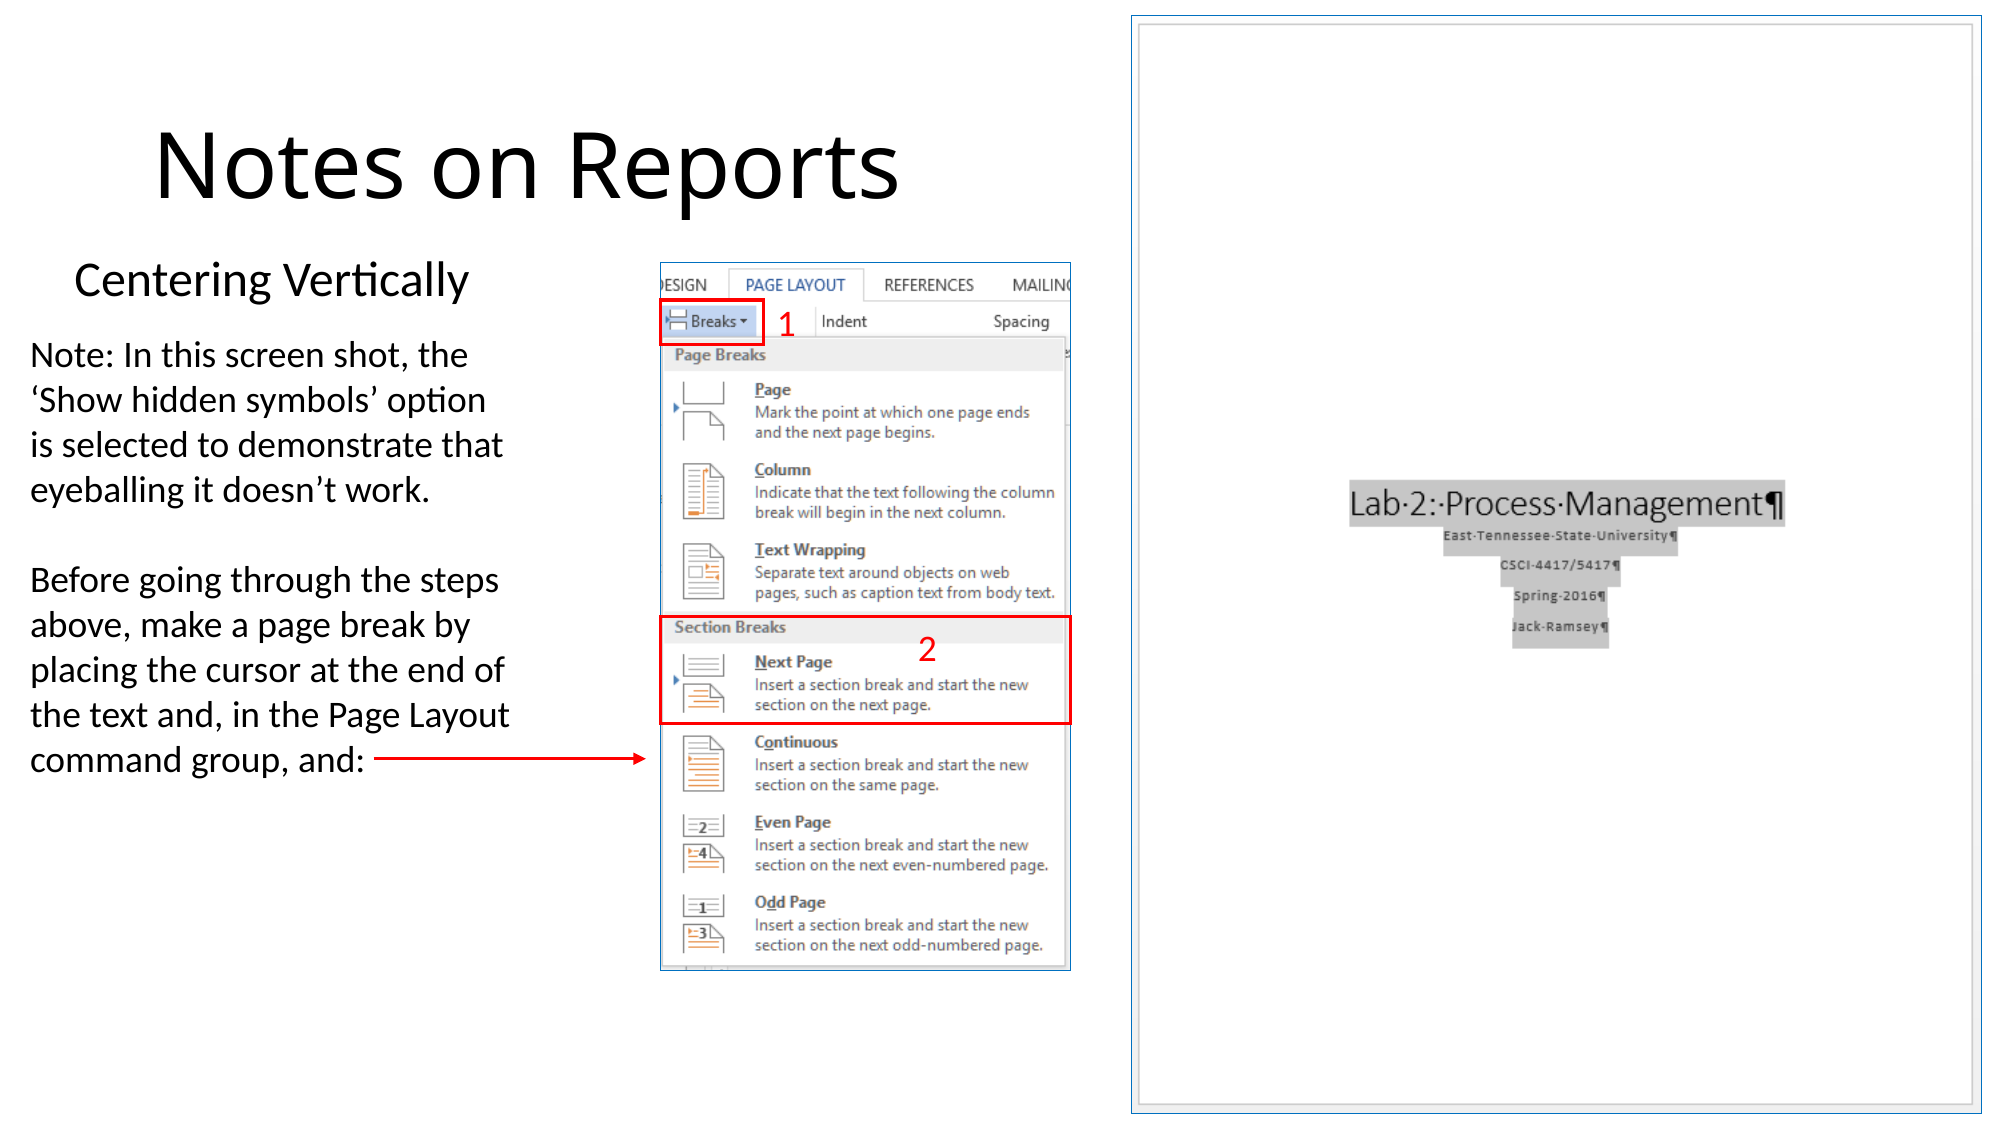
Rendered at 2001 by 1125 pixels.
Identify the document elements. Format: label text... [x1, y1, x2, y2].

picture [660, 262, 1071, 971]
text_box Centering Vertically [59, 239, 485, 315]
text_box Note: In this screen shot, the ‘Show hidden symbols’ option is selected to demonstrate that eyeballing it doesn’t work. Before going through the steps above, make a page break by placing the cursor at the end of the text and, in the Page Layout command group, and: [15, 322, 530, 788]
picture [1131, 15, 1982, 1114]
title Notes on Reports [137, 59, 1131, 278]
